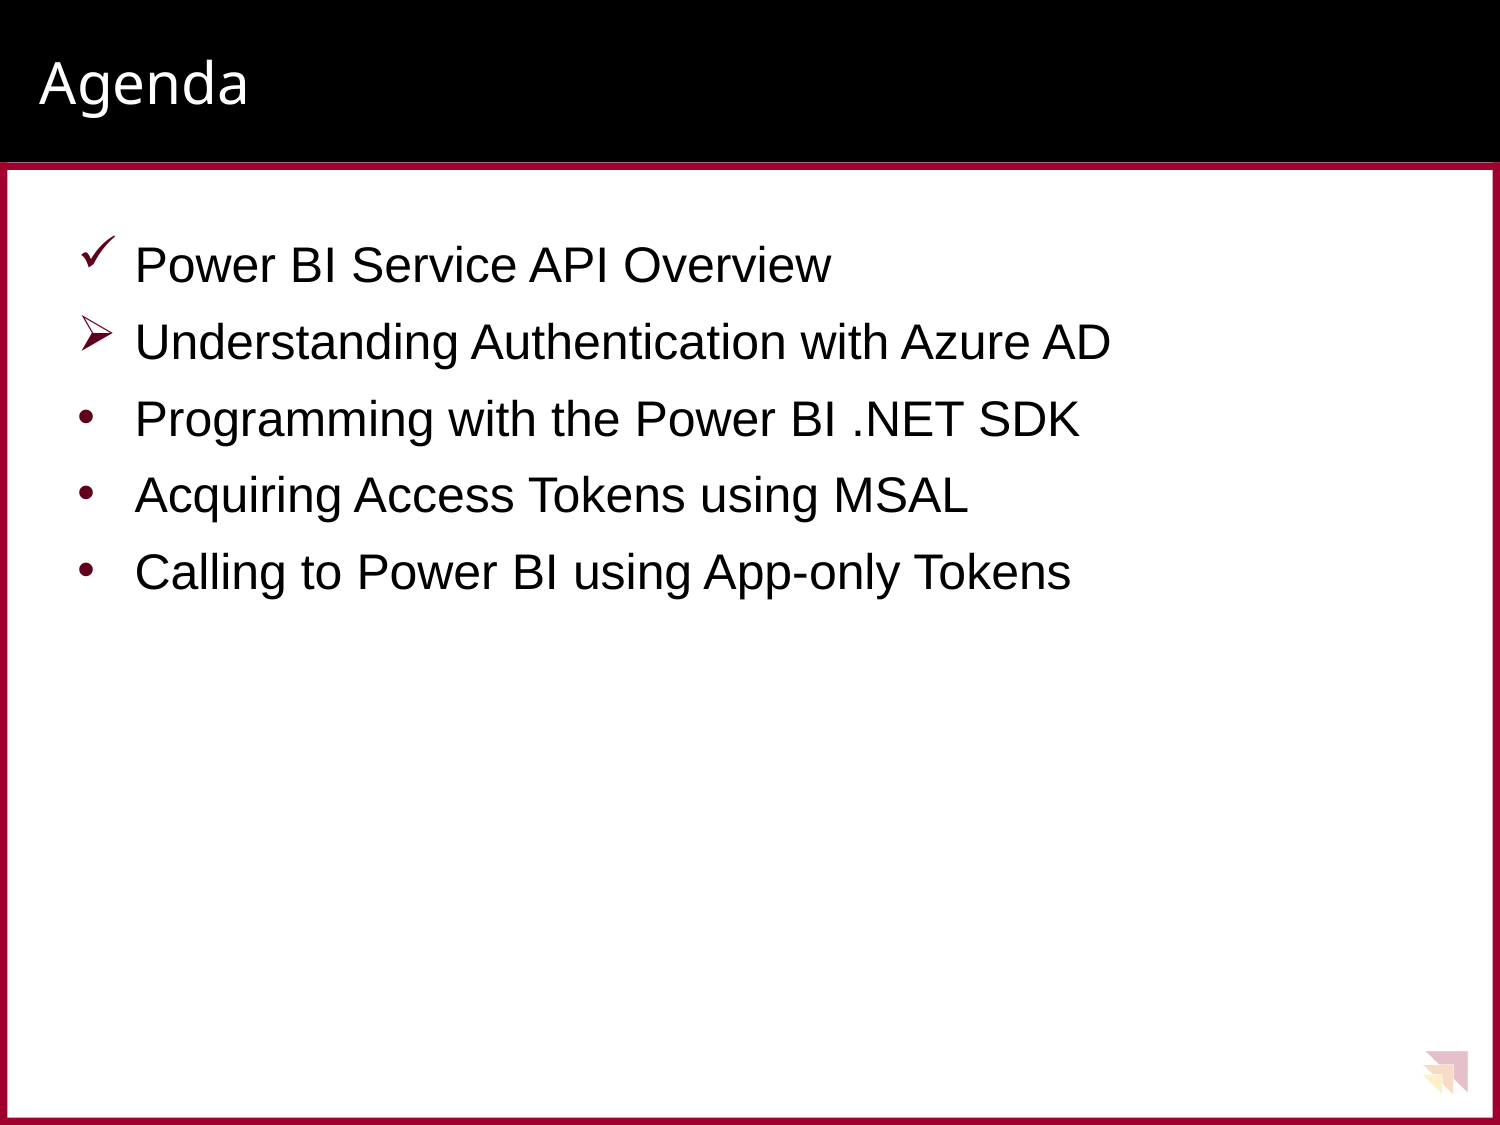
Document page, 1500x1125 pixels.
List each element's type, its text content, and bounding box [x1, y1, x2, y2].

list Power BI Service API Overview Understanding Authentication with Azure AD Programming with the Power BI .NET SDK Acquiring Access Tokens using MSAL Calling to Power BI using App-only Tokens [62, 224, 1438, 1075]
title Agenda [24, 12, 1438, 150]
